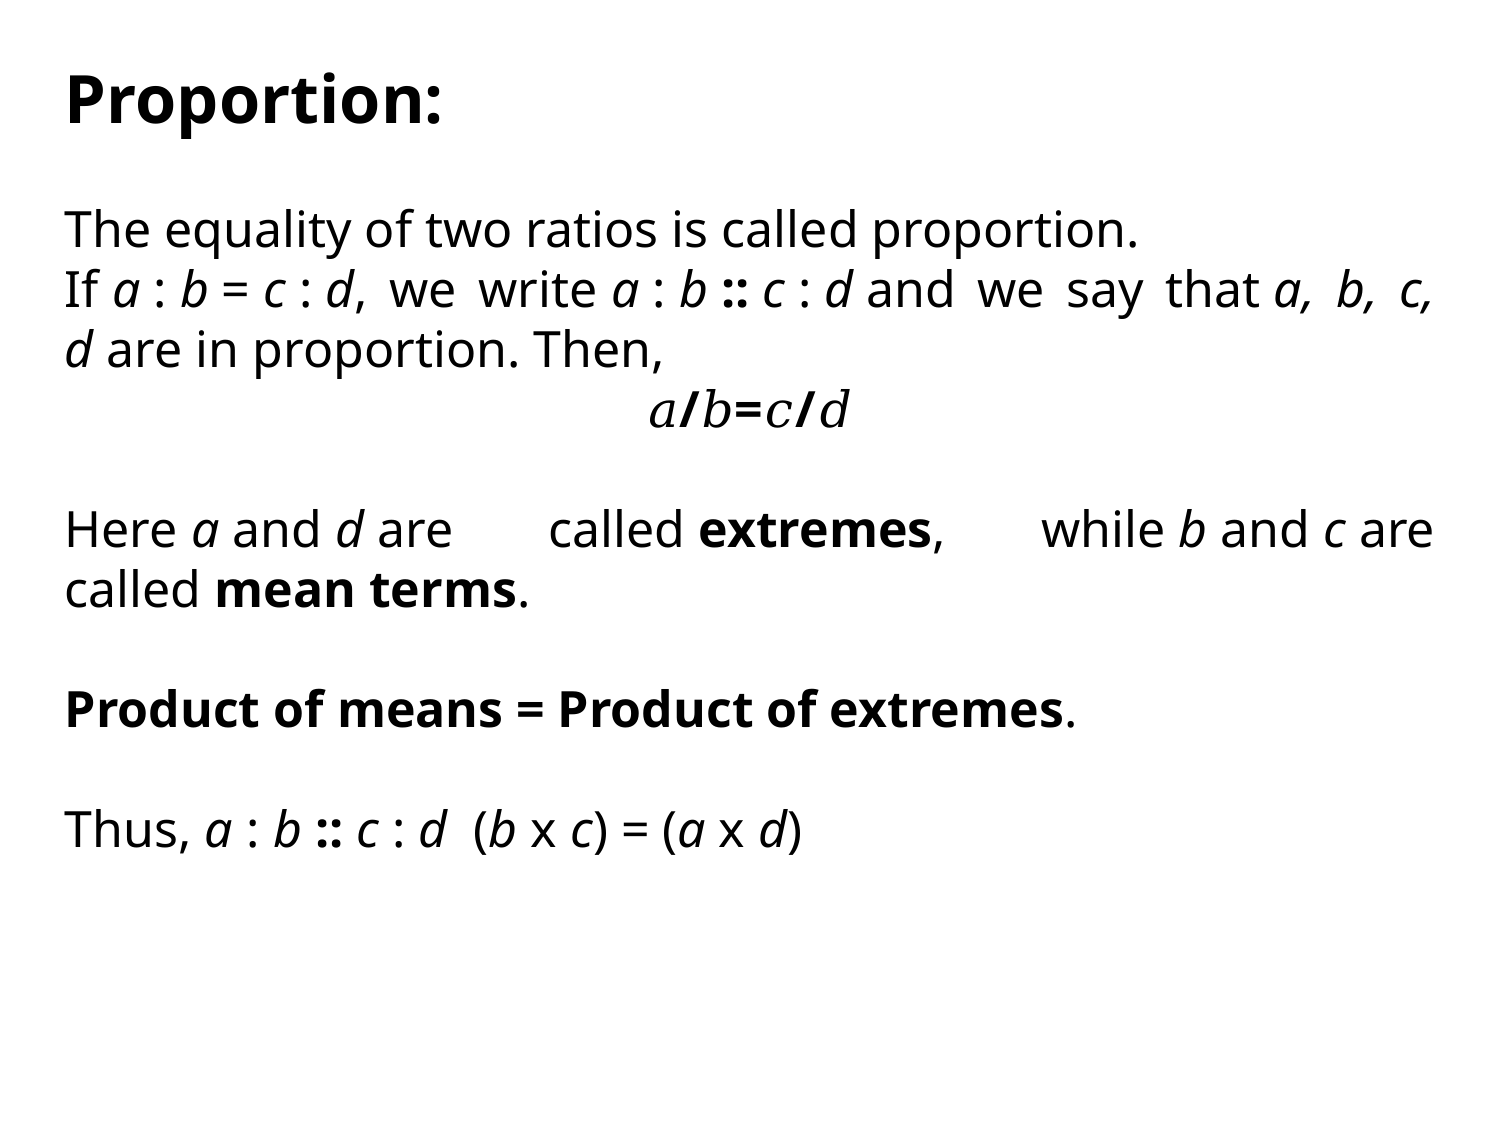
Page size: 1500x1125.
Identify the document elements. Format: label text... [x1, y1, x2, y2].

text_box Proportion: The equality of two ratios is called proportion. If a : b = c : d, we write a : b :: c : d and we say that a, b, c, d are in proportion. Then, 𝑎/𝑏=𝑐/𝑑 Here a and d are called extremes, while b and c are called mean terms. Product of means = Product of extremes. Thus, a : b :: c : d (b x c) = (a x d) [50, 49, 1450, 925]
